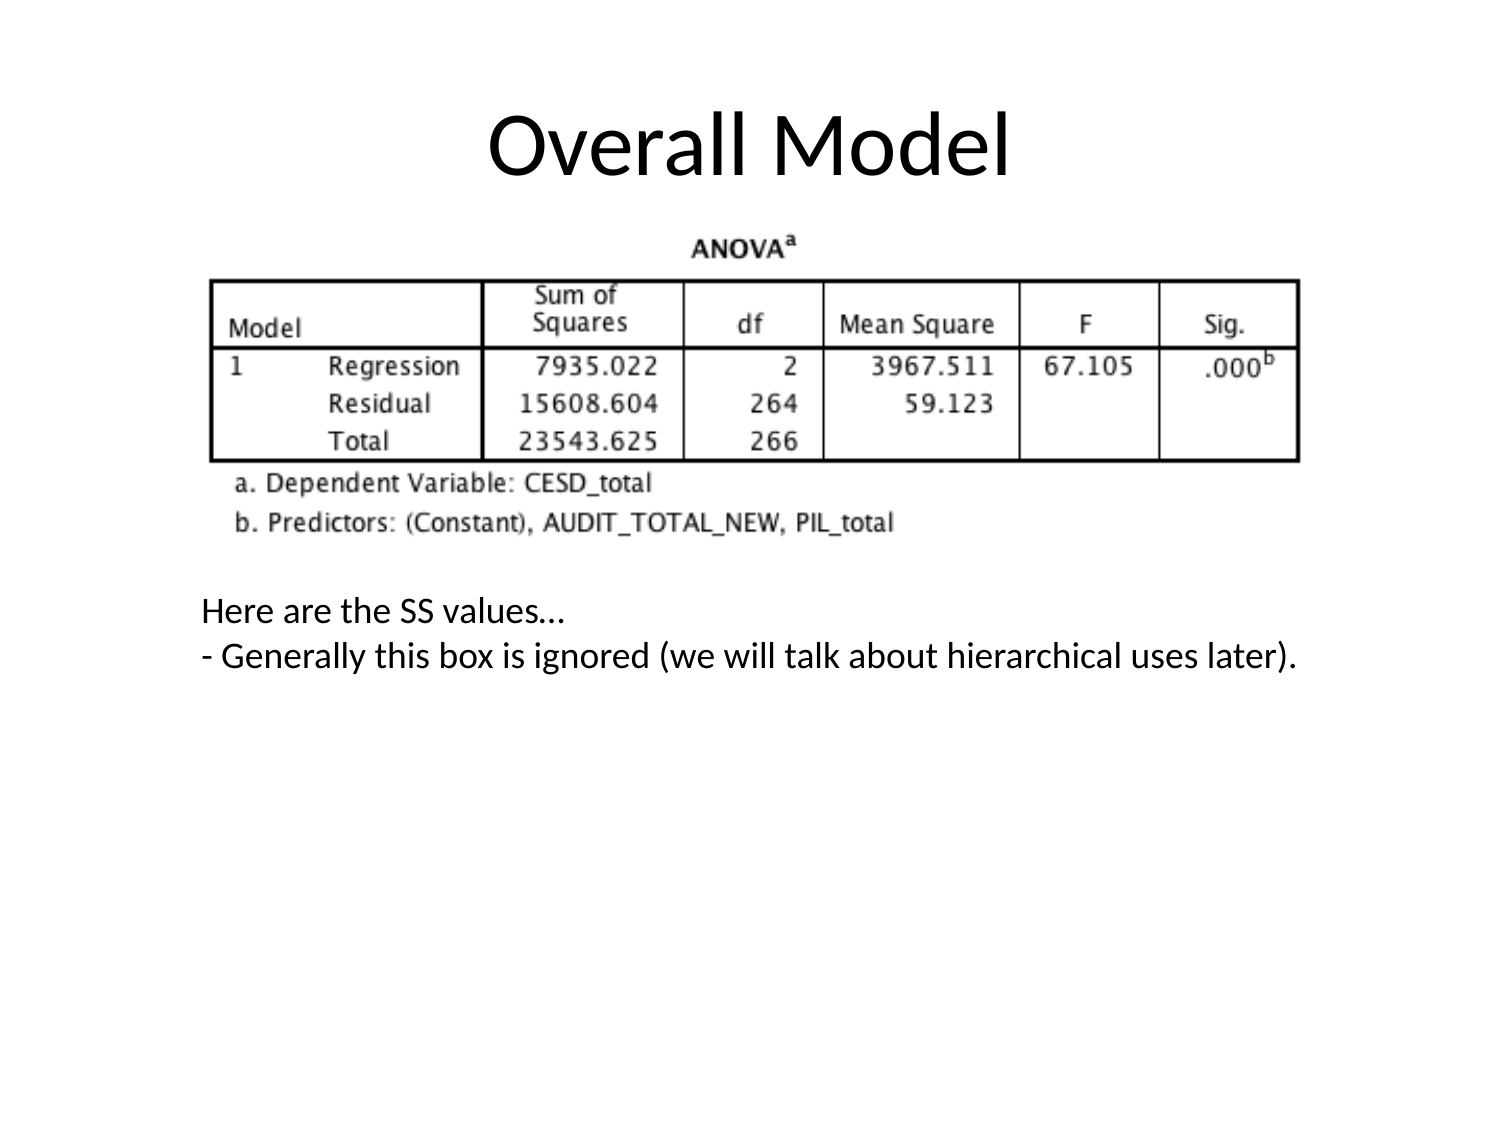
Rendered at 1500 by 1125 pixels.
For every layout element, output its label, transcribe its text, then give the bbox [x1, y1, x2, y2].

text_box Here are the SS values… - Generally this box is ignored (we will talk about hierarchical uses later). [186, 584, 1314, 684]
title Overall Model [75, 45, 1425, 233]
picture [166, 196, 1332, 575]
